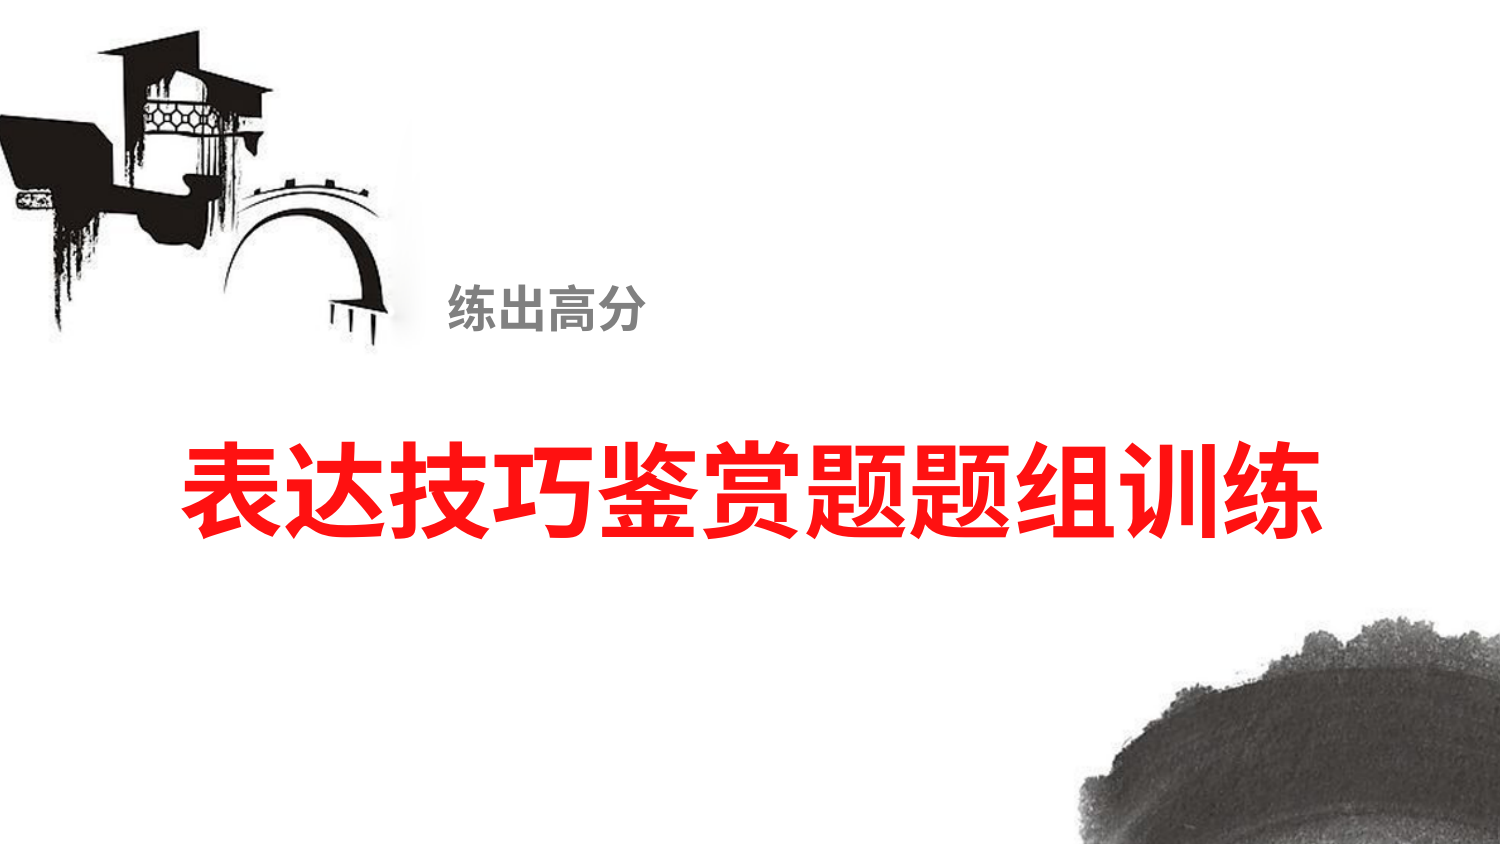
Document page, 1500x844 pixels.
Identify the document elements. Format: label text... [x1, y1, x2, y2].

picture [0, 0, 1500, 844]
text_box 表达技巧鉴赏题题组训练 [164, 355, 1342, 559]
text_box 练出高分 [432, 270, 713, 345]
